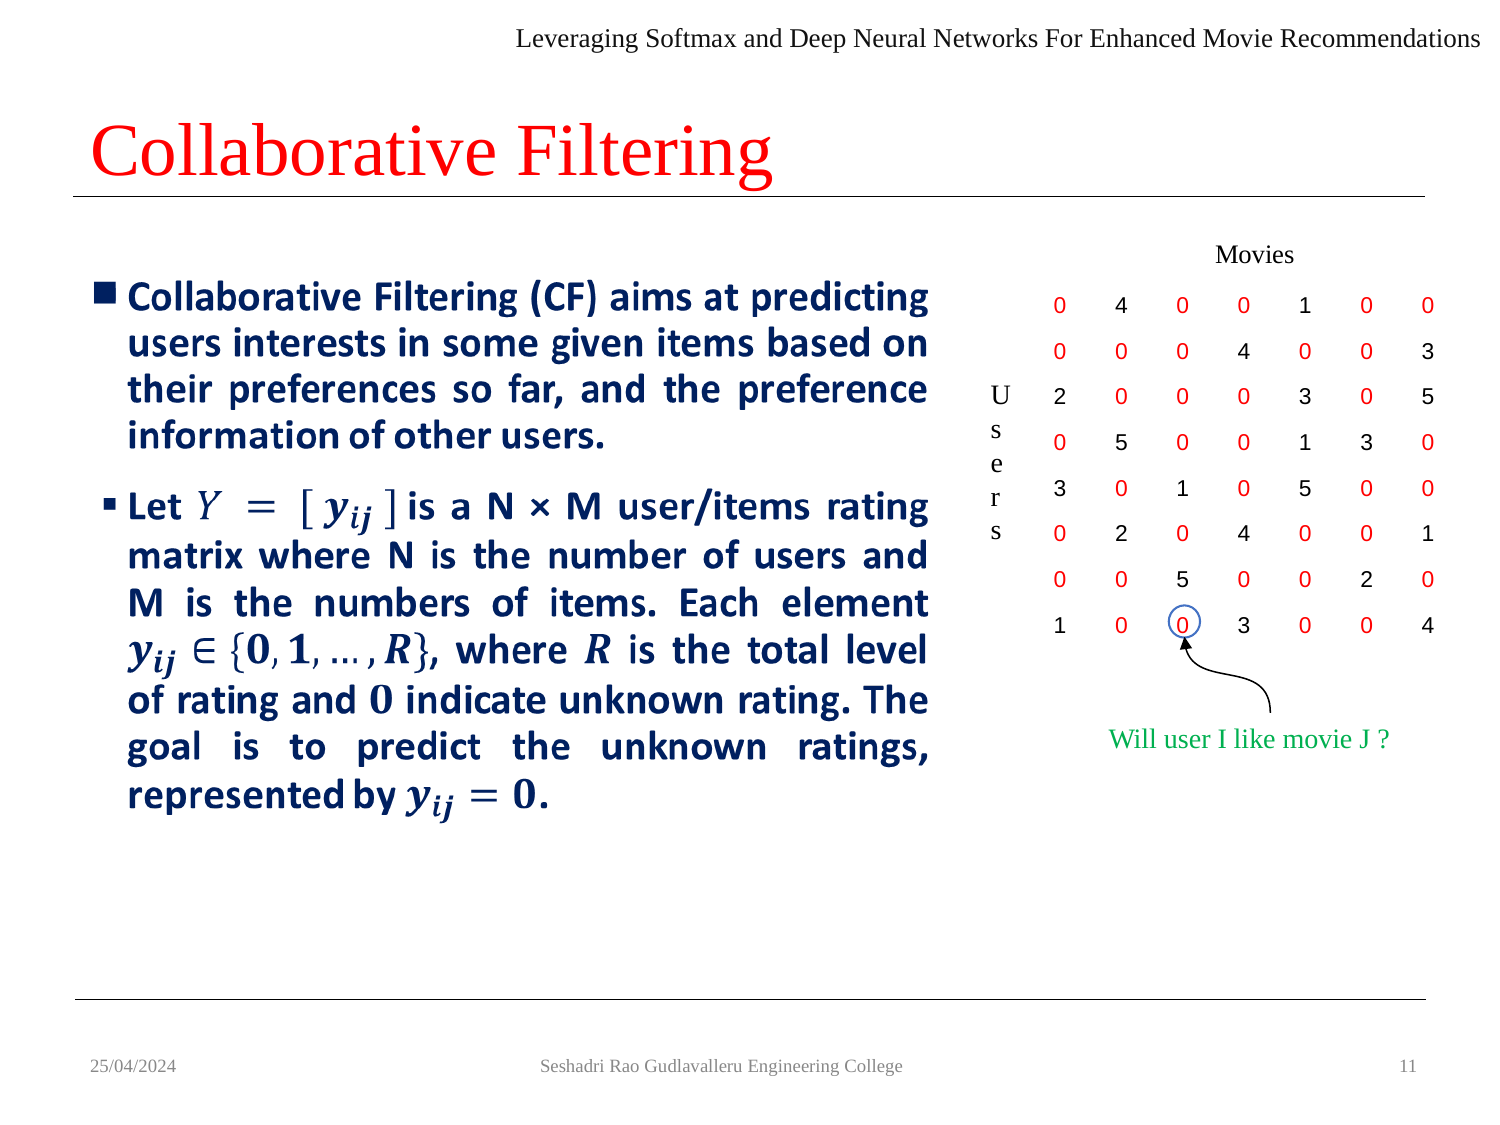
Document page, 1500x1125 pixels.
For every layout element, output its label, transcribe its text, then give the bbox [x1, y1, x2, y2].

table_cell 1 [1029, 602, 1091, 648]
table_cell 0 [1336, 329, 1397, 374]
table_header 0 [1336, 283, 1397, 329]
table_cell 0 [1213, 465, 1275, 511]
table_cell 0 [1275, 602, 1336, 648]
table_cell 2 [1029, 374, 1091, 420]
table_cell 0 [1275, 329, 1336, 374]
table_cell 3 [1213, 602, 1275, 648]
table_header 1 [1275, 283, 1336, 329]
table_header 0 [1397, 283, 1459, 329]
table_cell 3 [1029, 465, 1091, 511]
table_cell 0 [1029, 329, 1091, 374]
table_cell 0 [1397, 557, 1459, 602]
table_cell 5 [1091, 420, 1152, 465]
title Collaborative Filtering [75, 115, 1125, 188]
table_cell 3 [1275, 374, 1336, 420]
table_cell 0 [1152, 511, 1213, 557]
table_cell 0 [1213, 420, 1275, 465]
table_cell 0 [1336, 465, 1397, 511]
table_cell 0 [1397, 465, 1459, 511]
table_cell 3 [1397, 329, 1459, 374]
table_cell 4 [1213, 329, 1275, 374]
table_cell 0 [1029, 511, 1091, 557]
table_cell 0 [1213, 374, 1275, 420]
table_header 0 [1029, 283, 1091, 329]
table_cell 0 [1336, 374, 1397, 420]
text_box Leveraging Softmax and Deep Neural Networks For Enhanced Movie Recommendations [500, 12, 1500, 61]
table_cell 0 [1029, 420, 1091, 465]
table_header 4 [1091, 283, 1152, 329]
table_cell 2 [1091, 511, 1152, 557]
table_cell 0 [1091, 465, 1152, 511]
table_cell 5 [1397, 374, 1459, 420]
table_cell 1 [1152, 465, 1213, 511]
table_header 0 [1152, 283, 1213, 329]
table_cell 0 [1213, 557, 1275, 602]
table_cell 0 [1152, 329, 1213, 374]
list [75, 255, 954, 931]
text_box Users [975, 369, 1013, 553]
table_cell 2 [1336, 557, 1397, 602]
table_cell 0 [1336, 511, 1397, 557]
table_cell 0 [1091, 329, 1152, 374]
table_cell 1 [1275, 420, 1336, 465]
table_header 0 [1213, 283, 1275, 329]
table_cell 0 [1091, 374, 1152, 420]
table_cell 0 [1336, 602, 1397, 648]
footer 25/04/2024 Seshadri Rao Gudlavalleru Engineering College 11 [75, 1026, 1459, 1105]
table_cell 0 [1152, 602, 1213, 648]
table_cell 3 [1336, 420, 1397, 465]
table_cell 0 [1091, 557, 1152, 602]
table_cell 0 [1397, 420, 1459, 465]
text_box Movies [1200, 229, 1329, 277]
table_cell 0 [1152, 374, 1213, 420]
table_cell 0 [1029, 557, 1091, 602]
table_cell 0 [1152, 420, 1213, 465]
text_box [1189, 632, 1266, 719]
table_cell 5 [1275, 465, 1336, 511]
text_box Will user I like movie J ? [1093, 712, 1448, 762]
table_cell 0 [1275, 557, 1336, 602]
table_cell 1 [1397, 511, 1459, 557]
table_cell 4 [1397, 602, 1459, 648]
table_cell 0 [1091, 602, 1152, 648]
table_cell 0 [1275, 511, 1336, 557]
table_cell 4 [1213, 511, 1275, 557]
table_cell 5 [1152, 557, 1213, 602]
